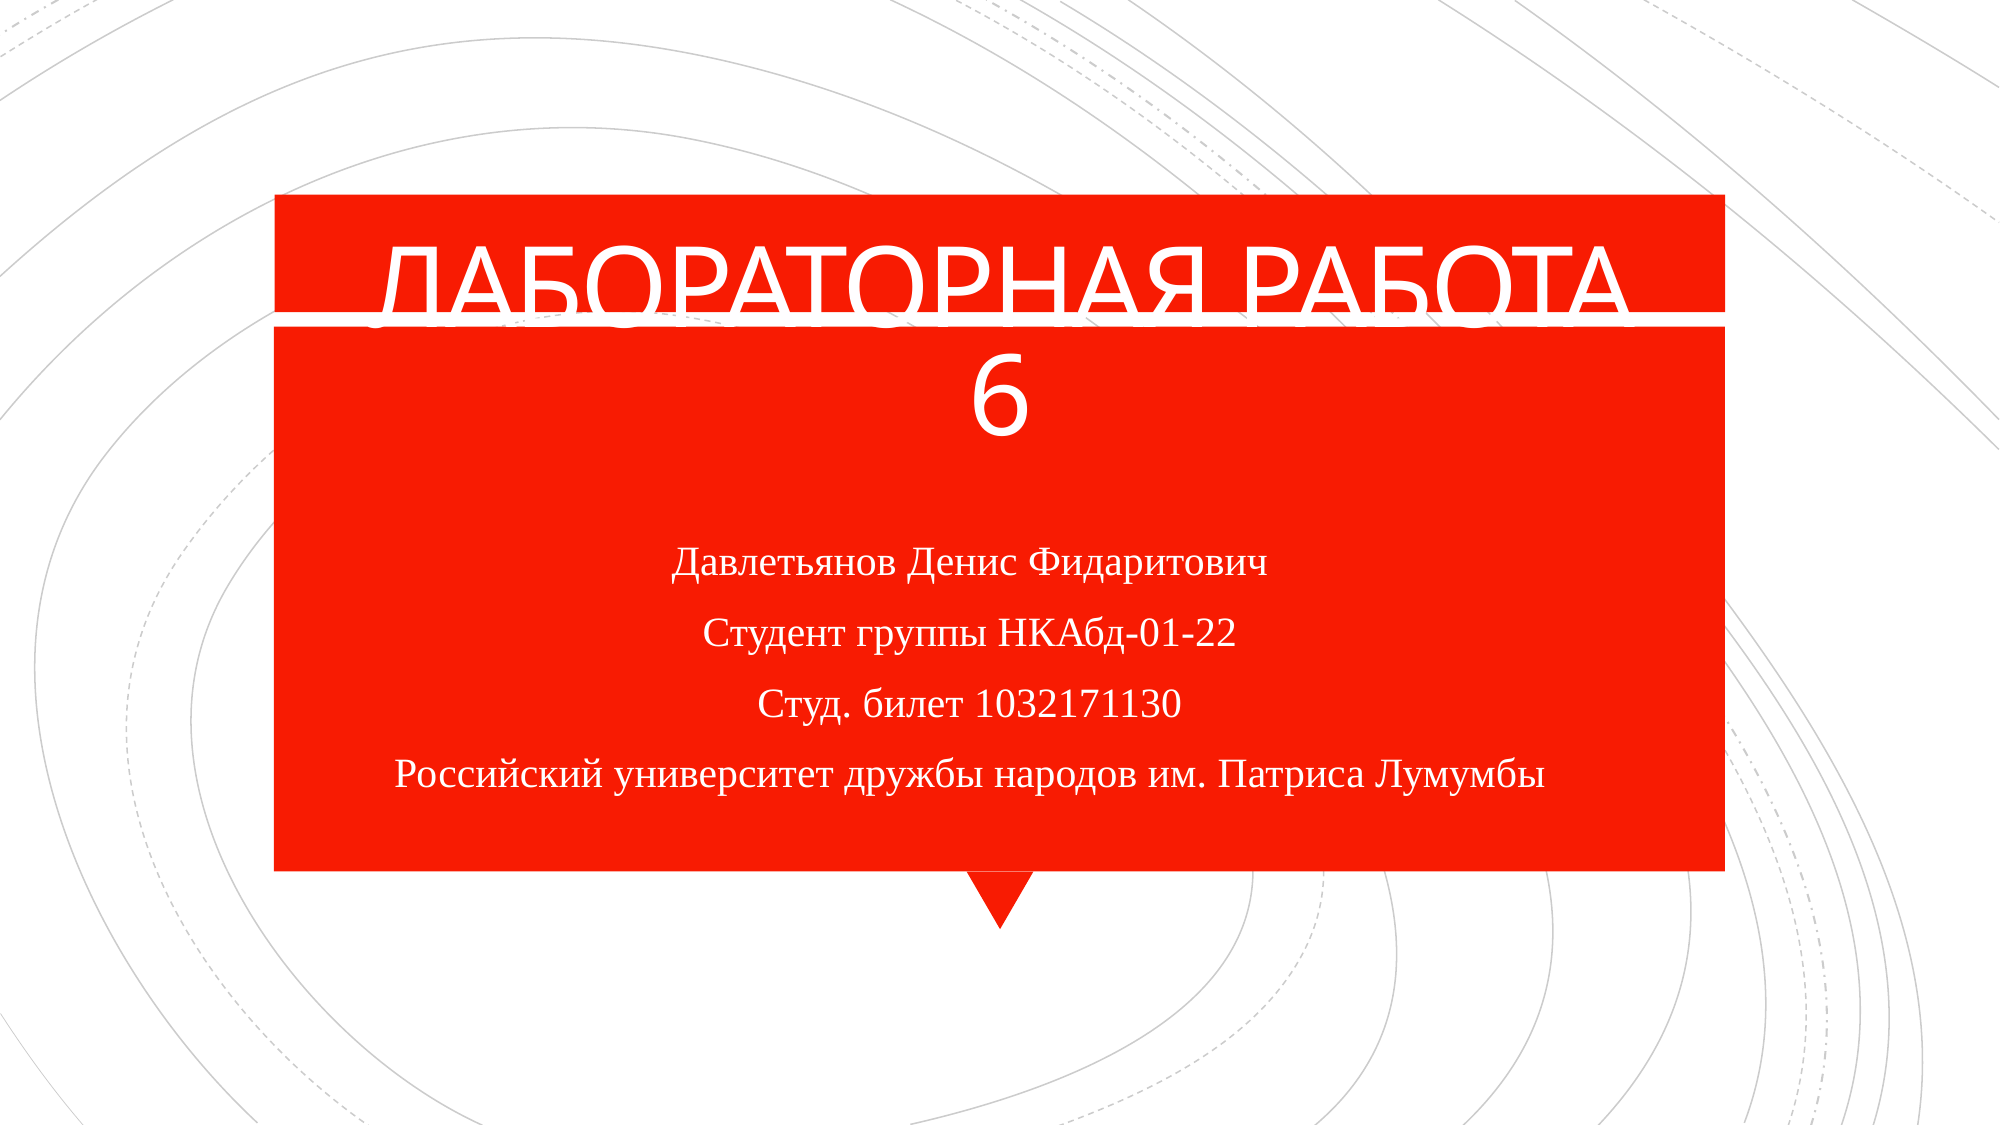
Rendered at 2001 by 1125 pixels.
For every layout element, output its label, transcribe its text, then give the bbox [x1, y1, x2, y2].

subtitle Давлетьянов Денис Фидаритович Студент группы НКАбд-01-22 Студ. билет 1032171130 Российский университет дружбы народов им. Патриса Лумумбы [235, 533, 1658, 751]
title ЛАБОРАТОРНАЯ РАБОТА 6 [288, 170, 1713, 457]
